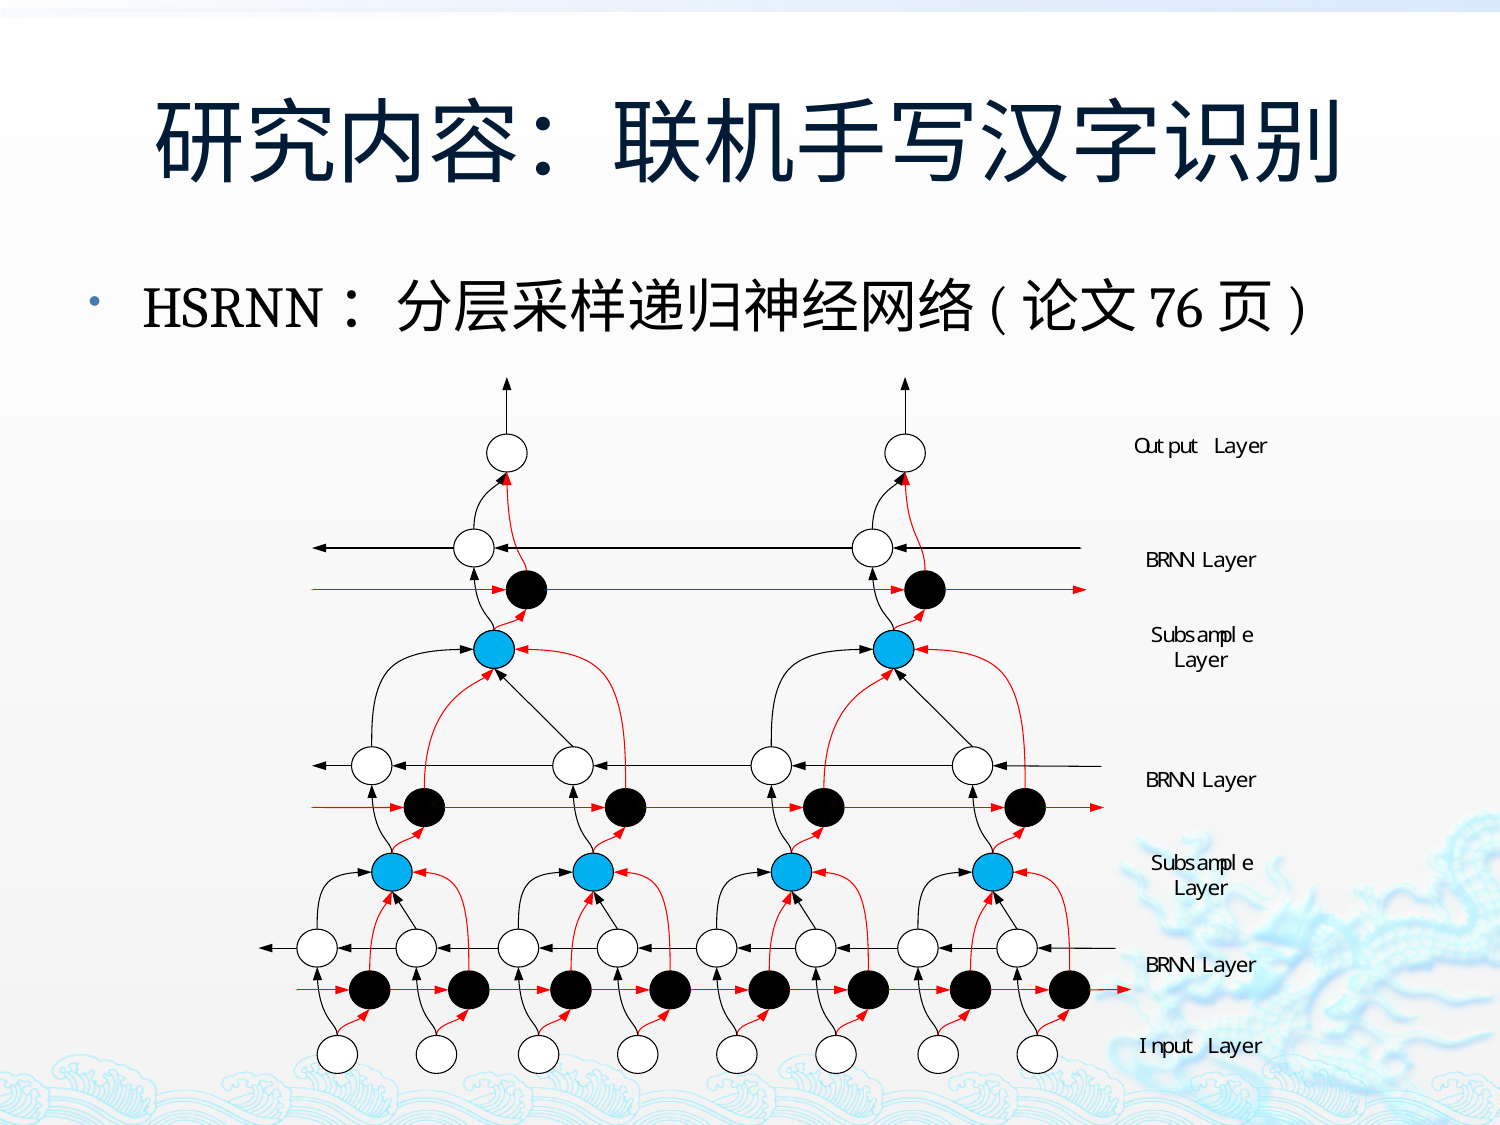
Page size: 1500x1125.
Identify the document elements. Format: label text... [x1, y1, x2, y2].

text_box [241, 361, 1294, 1074]
title 研究内容：联机手写汉字识别 [75, 45, 1425, 233]
list HSRNN：分层采样递归神经网络(论文76页) [75, 262, 1388, 362]
